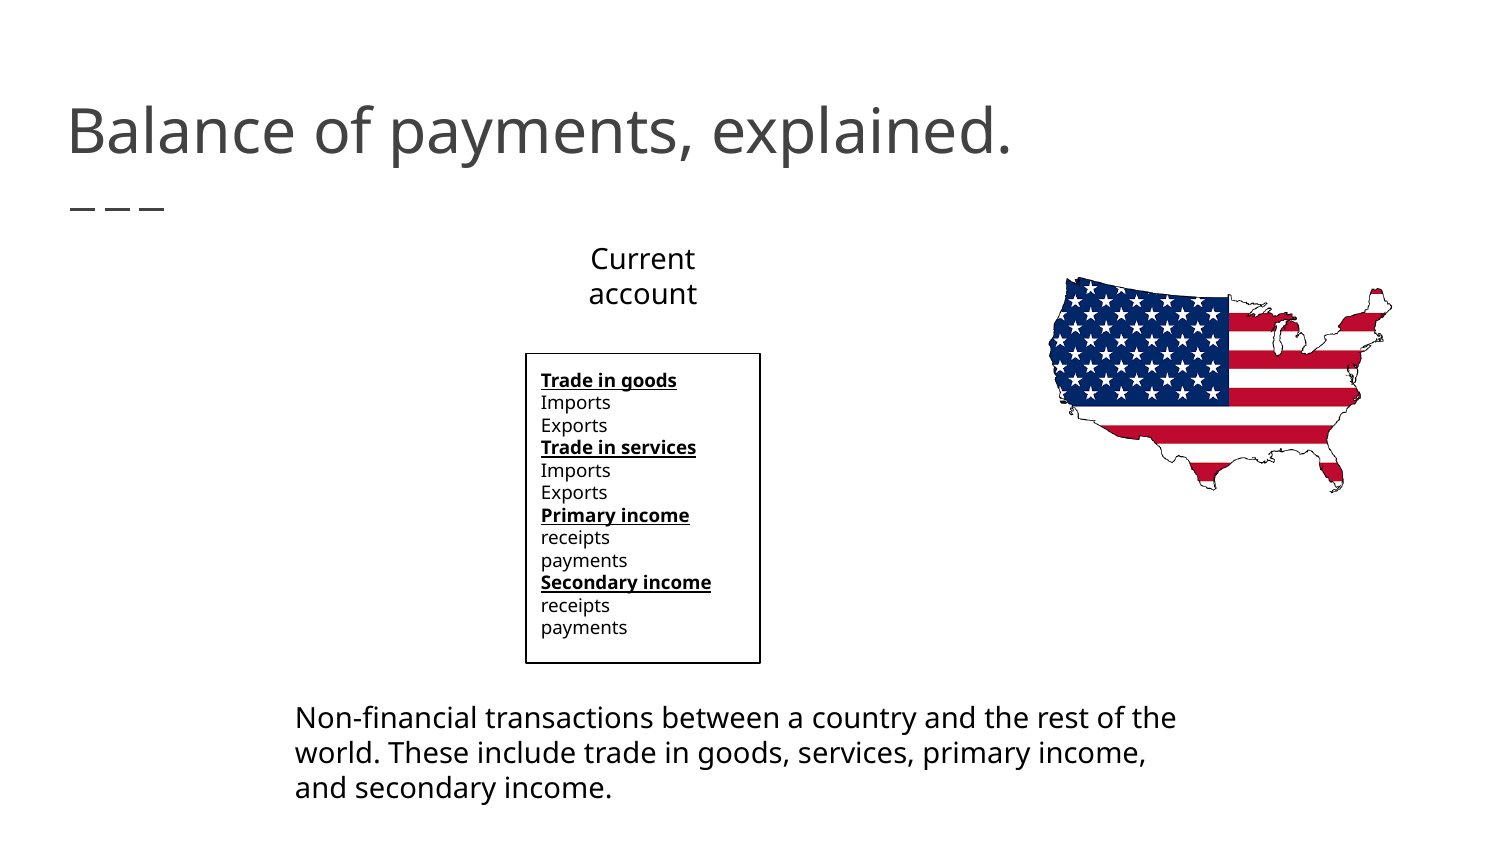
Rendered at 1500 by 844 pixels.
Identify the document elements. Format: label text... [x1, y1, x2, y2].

title Balance of payments, explained. [51, 61, 1449, 182]
text_box Trade in goods Imports Exports Trade in services Imports Exports Primary income receipts payments Secondary income receipts payments [525, 353, 760, 654]
text_box Current account [525, 224, 760, 325]
text_box [525, 654, 760, 664]
picture [1043, 275, 1399, 496]
text_box Non-financial transactions between a country and the rest of the world. These include trade in goods, services, primary income, and secondary income. [279, 684, 1220, 819]
